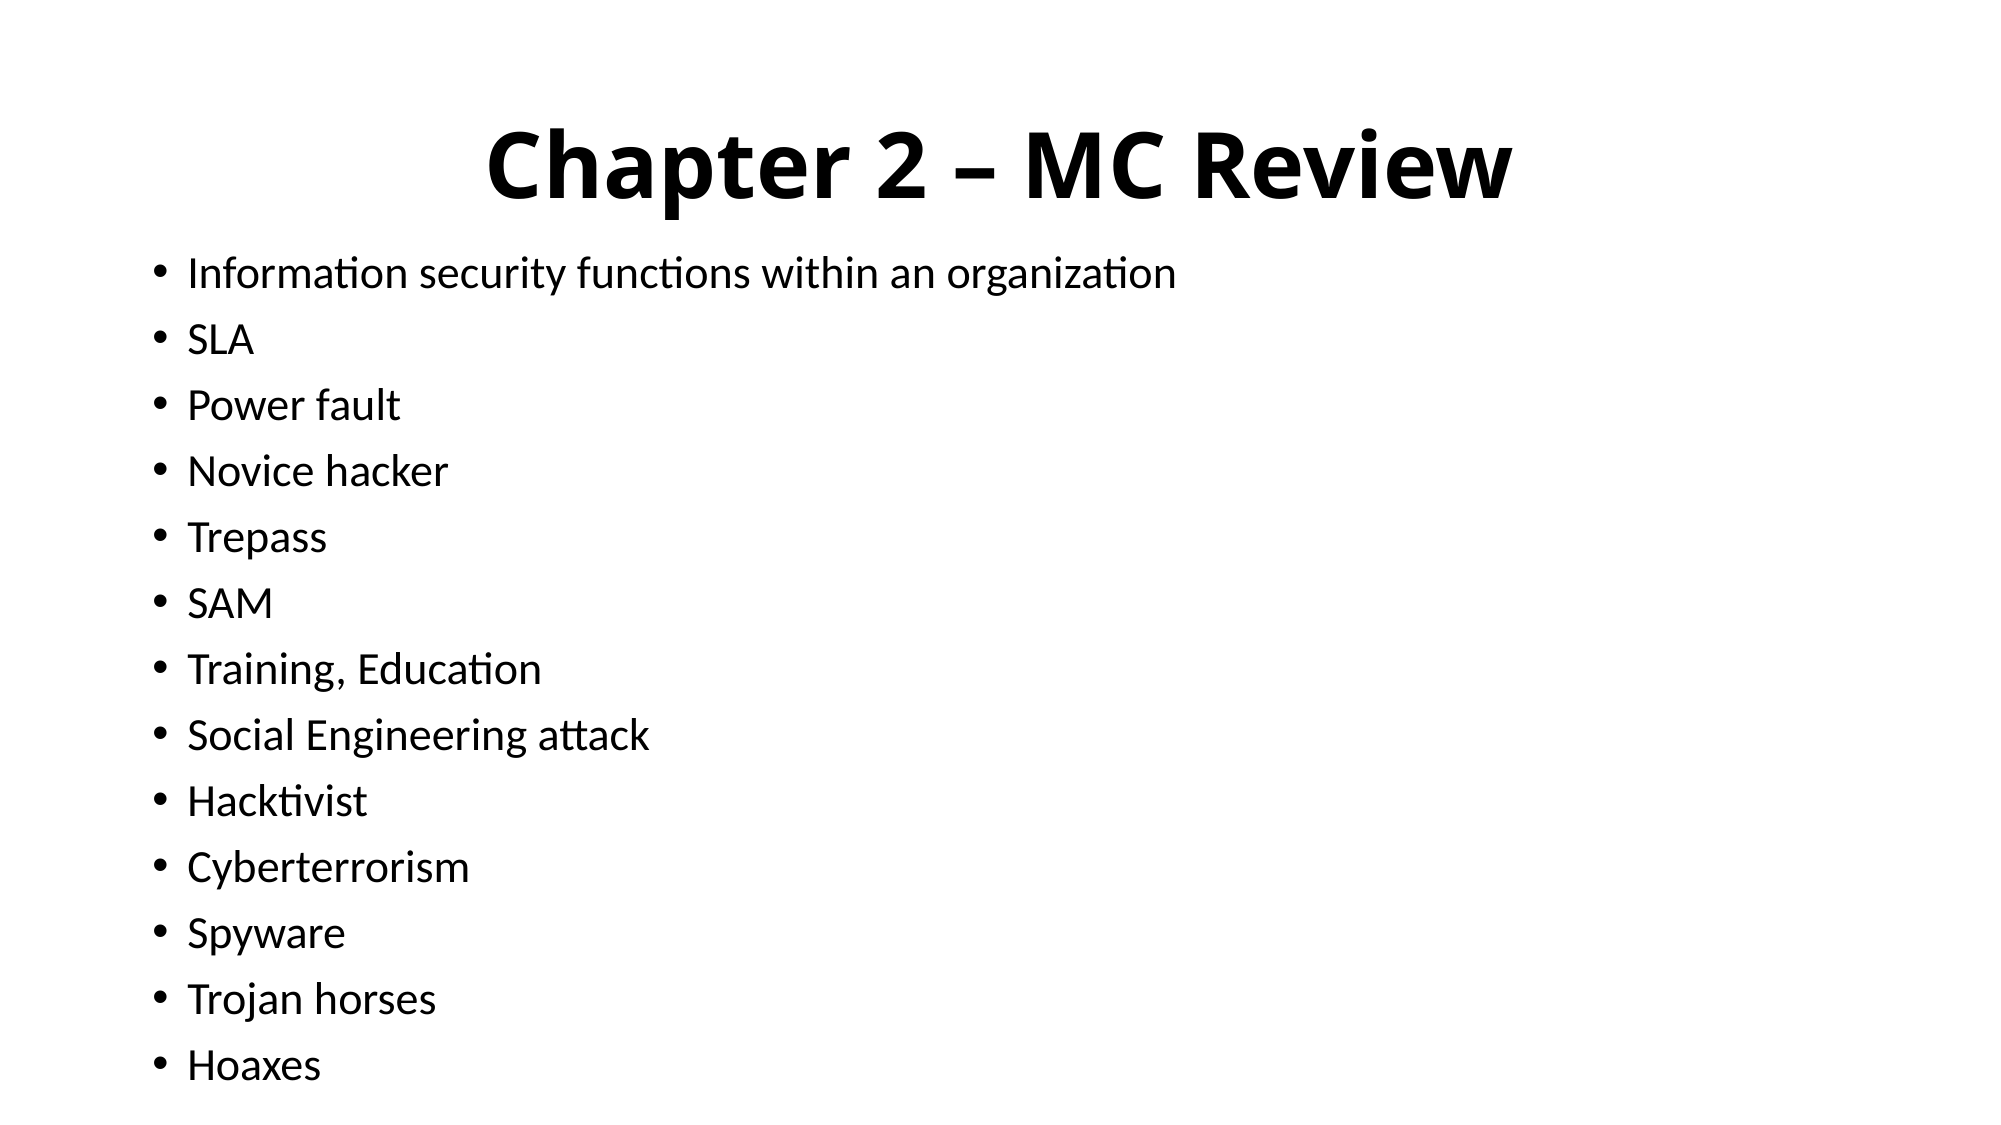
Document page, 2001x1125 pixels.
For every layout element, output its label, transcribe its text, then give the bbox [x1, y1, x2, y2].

title Chapter 2 – MC Review [137, 59, 1863, 241]
list Information security functions within an organization SLA Power fault Novice hacker Trepass SAM Training, Education Social Engineering attack Hacktivist Cyberterrorism Spyware Trojan horses Hoaxes [137, 241, 1863, 1099]
